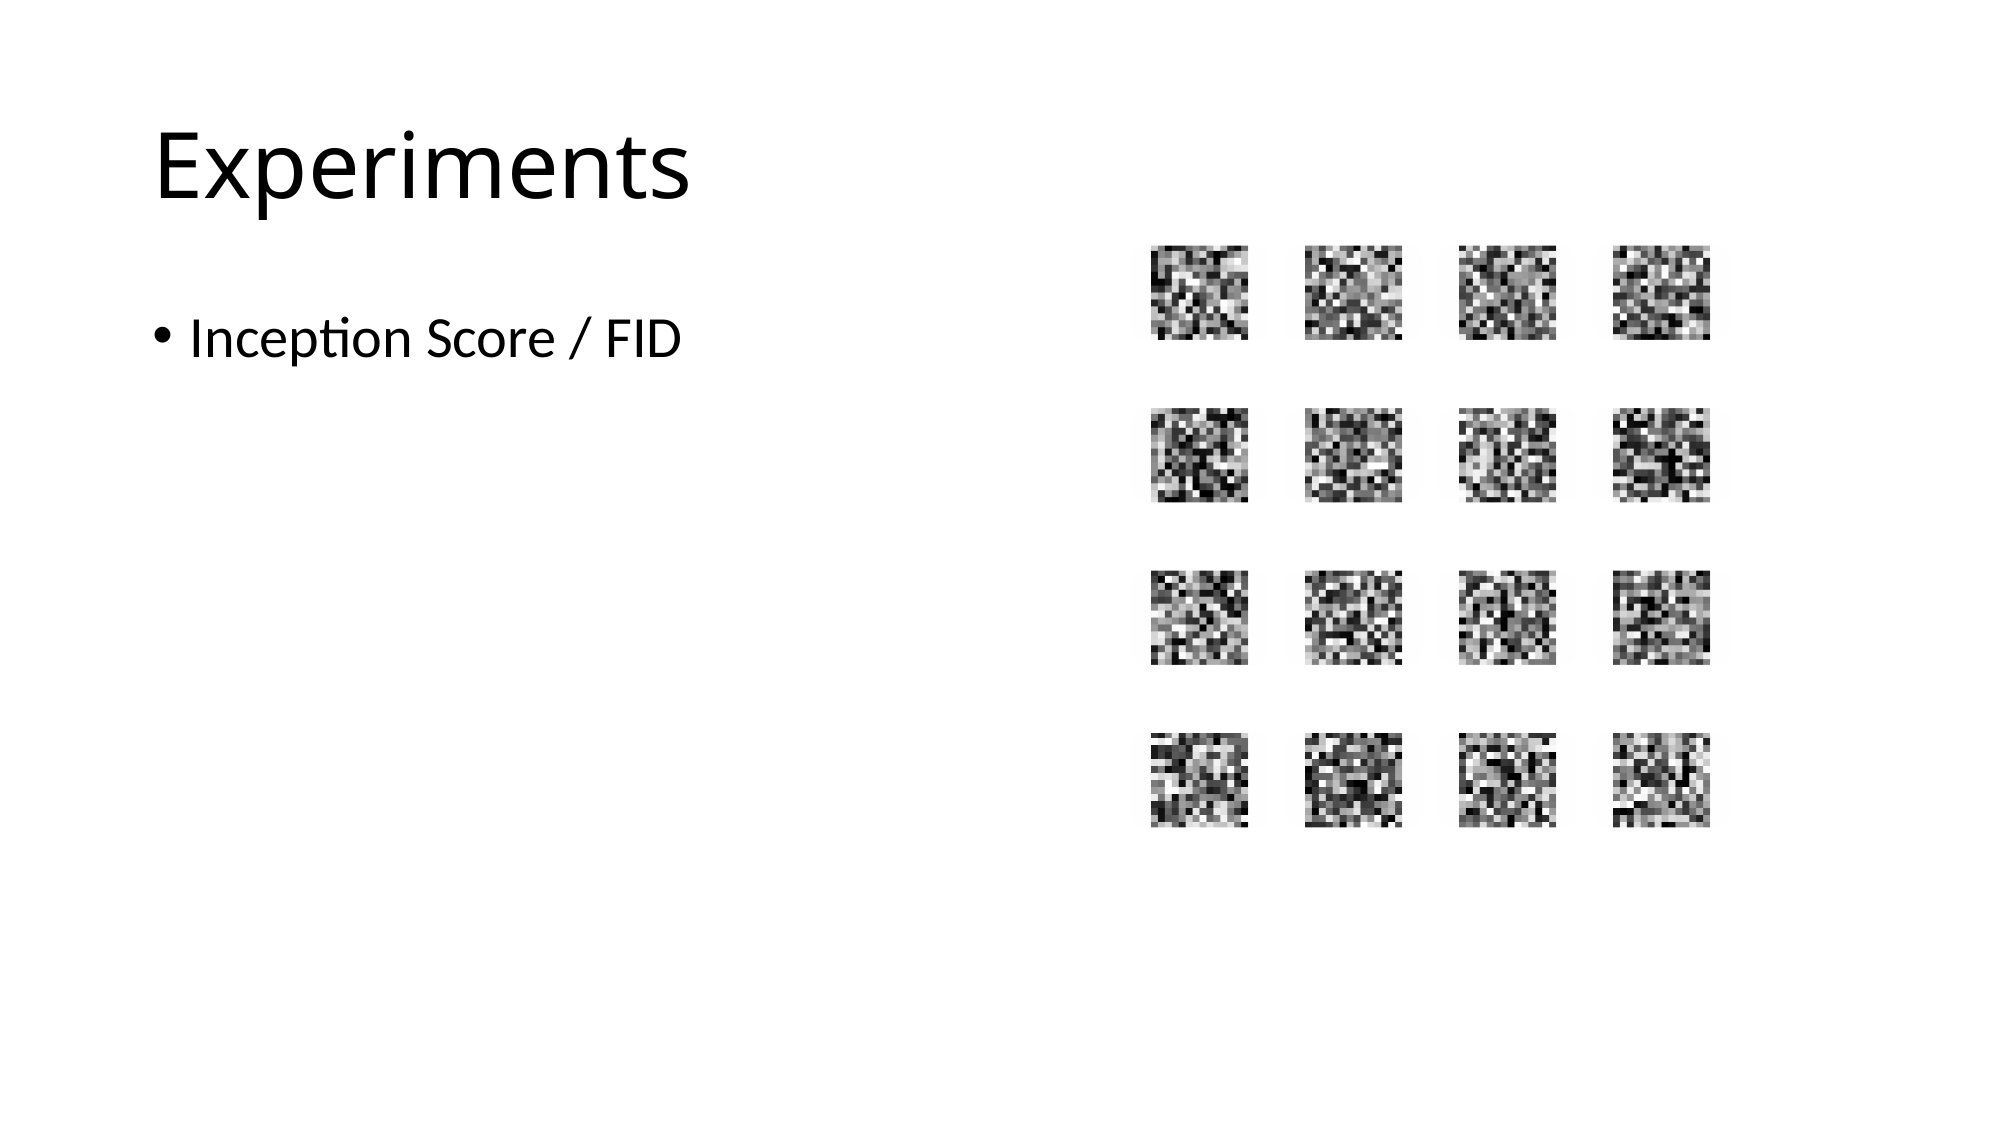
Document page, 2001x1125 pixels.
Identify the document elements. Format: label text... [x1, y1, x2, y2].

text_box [1129, 186, 1732, 939]
list Inception Score / FID [137, 299, 1130, 1014]
title Experiments [137, 59, 1863, 278]
